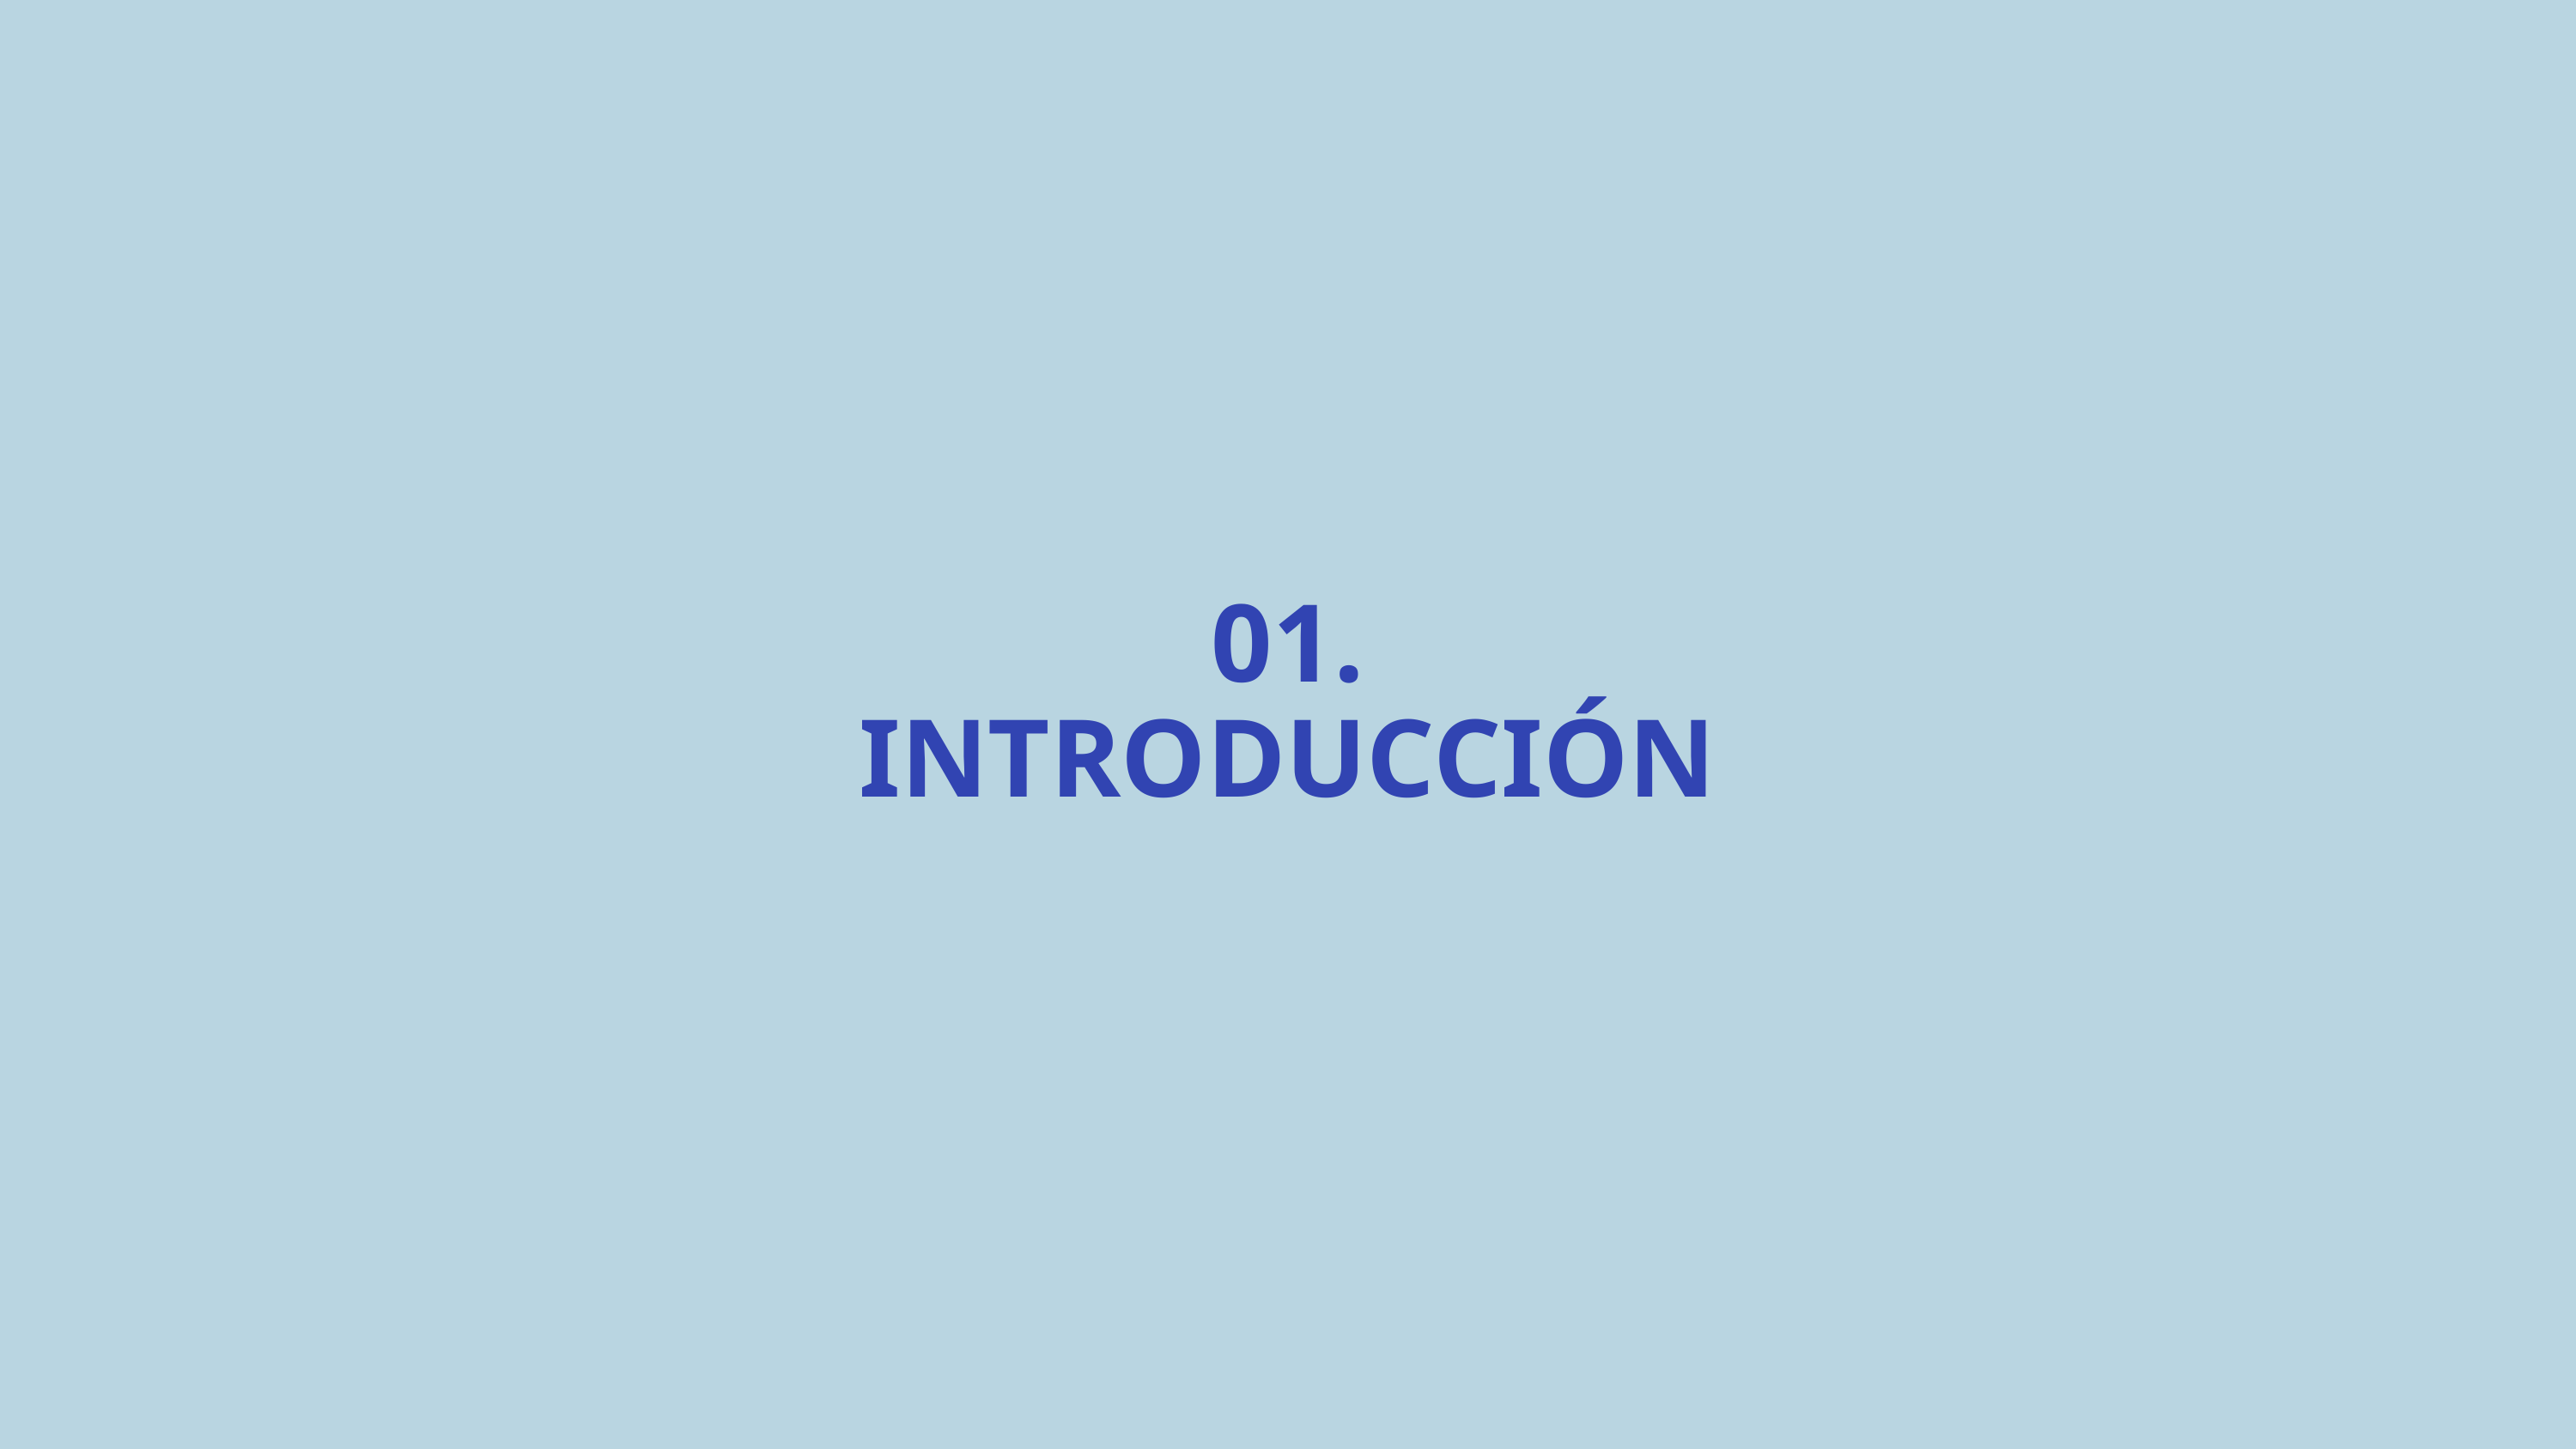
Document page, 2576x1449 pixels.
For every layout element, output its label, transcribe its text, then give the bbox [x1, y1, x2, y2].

text_box 01. INTRODUCCIÓN [461, 588, 2115, 819]
